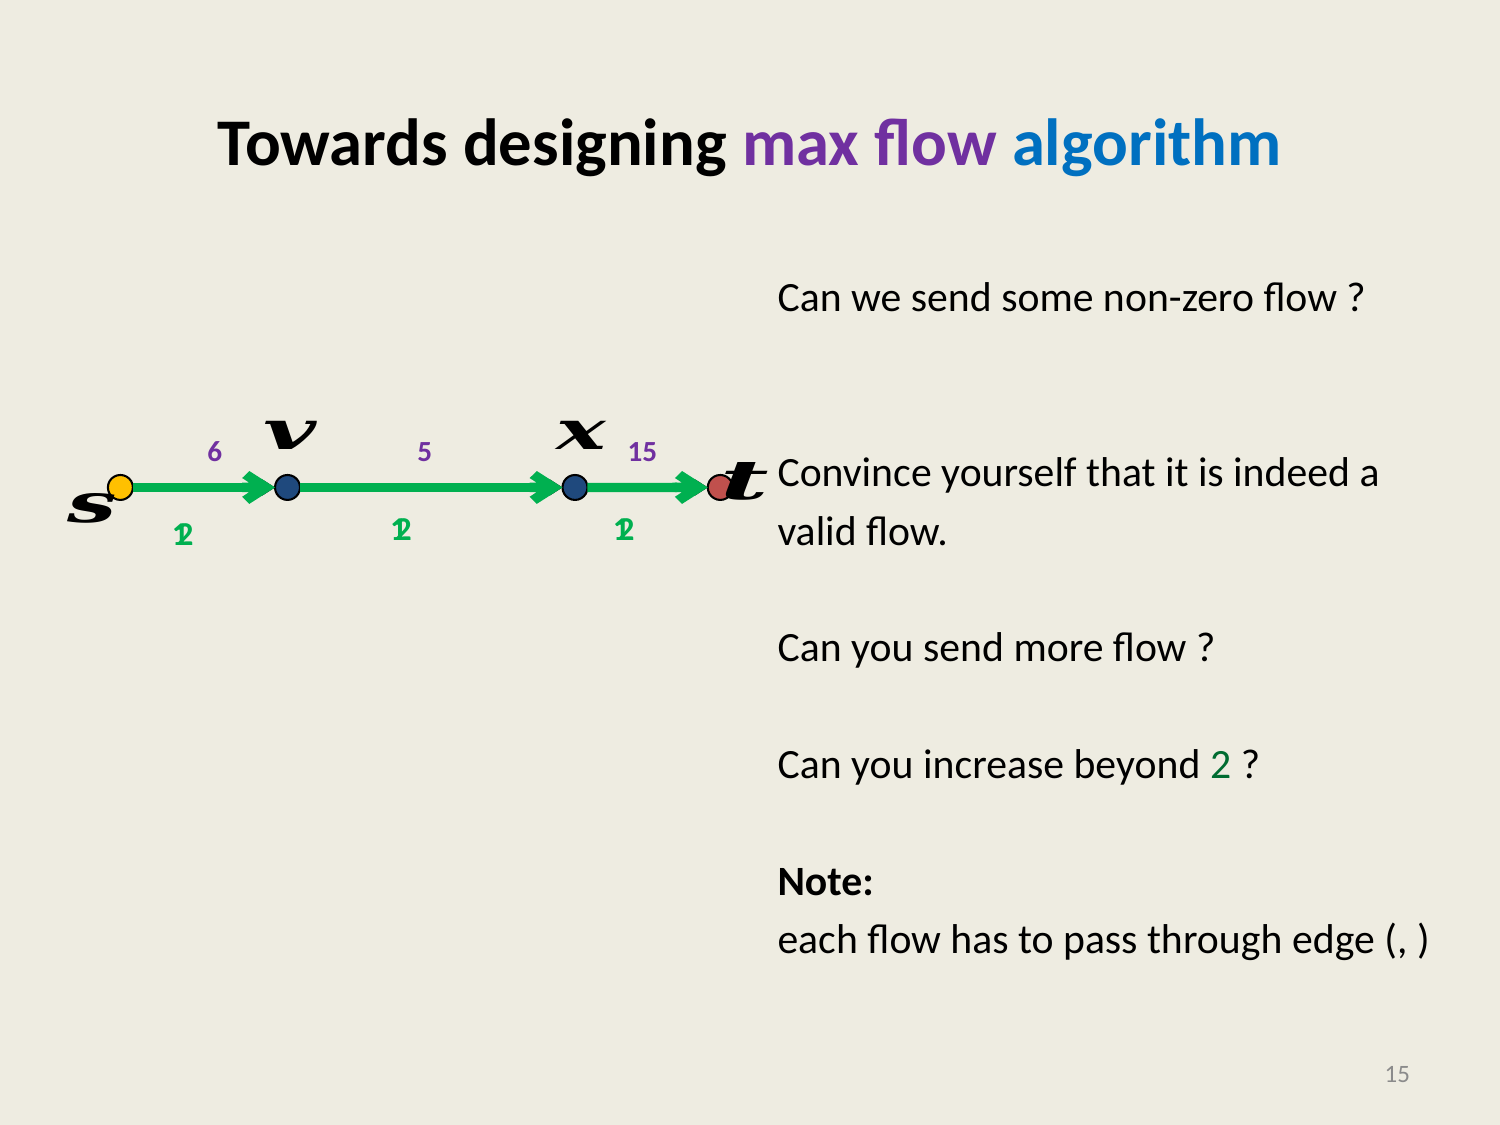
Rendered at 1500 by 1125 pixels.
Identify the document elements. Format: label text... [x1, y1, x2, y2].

slide_number 15 [1074, 1042, 1425, 1103]
text_box [105, 472, 135, 503]
text_box 6 [192, 424, 237, 475]
text_box 15 [612, 424, 673, 475]
text_box 5 [402, 424, 447, 475]
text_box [707, 451, 776, 513]
text_box 2 [161, 505, 220, 560]
text_box 2 [602, 499, 650, 555]
text_box 1 [598, 499, 602, 555]
title Towards designing max flow algorithm [75, 45, 1425, 233]
text_box 1 [157, 505, 161, 560]
text_box 2 [380, 499, 427, 555]
text_box [560, 472, 589, 503]
text_box [273, 472, 302, 503]
text_box 1 [375, 499, 380, 555]
